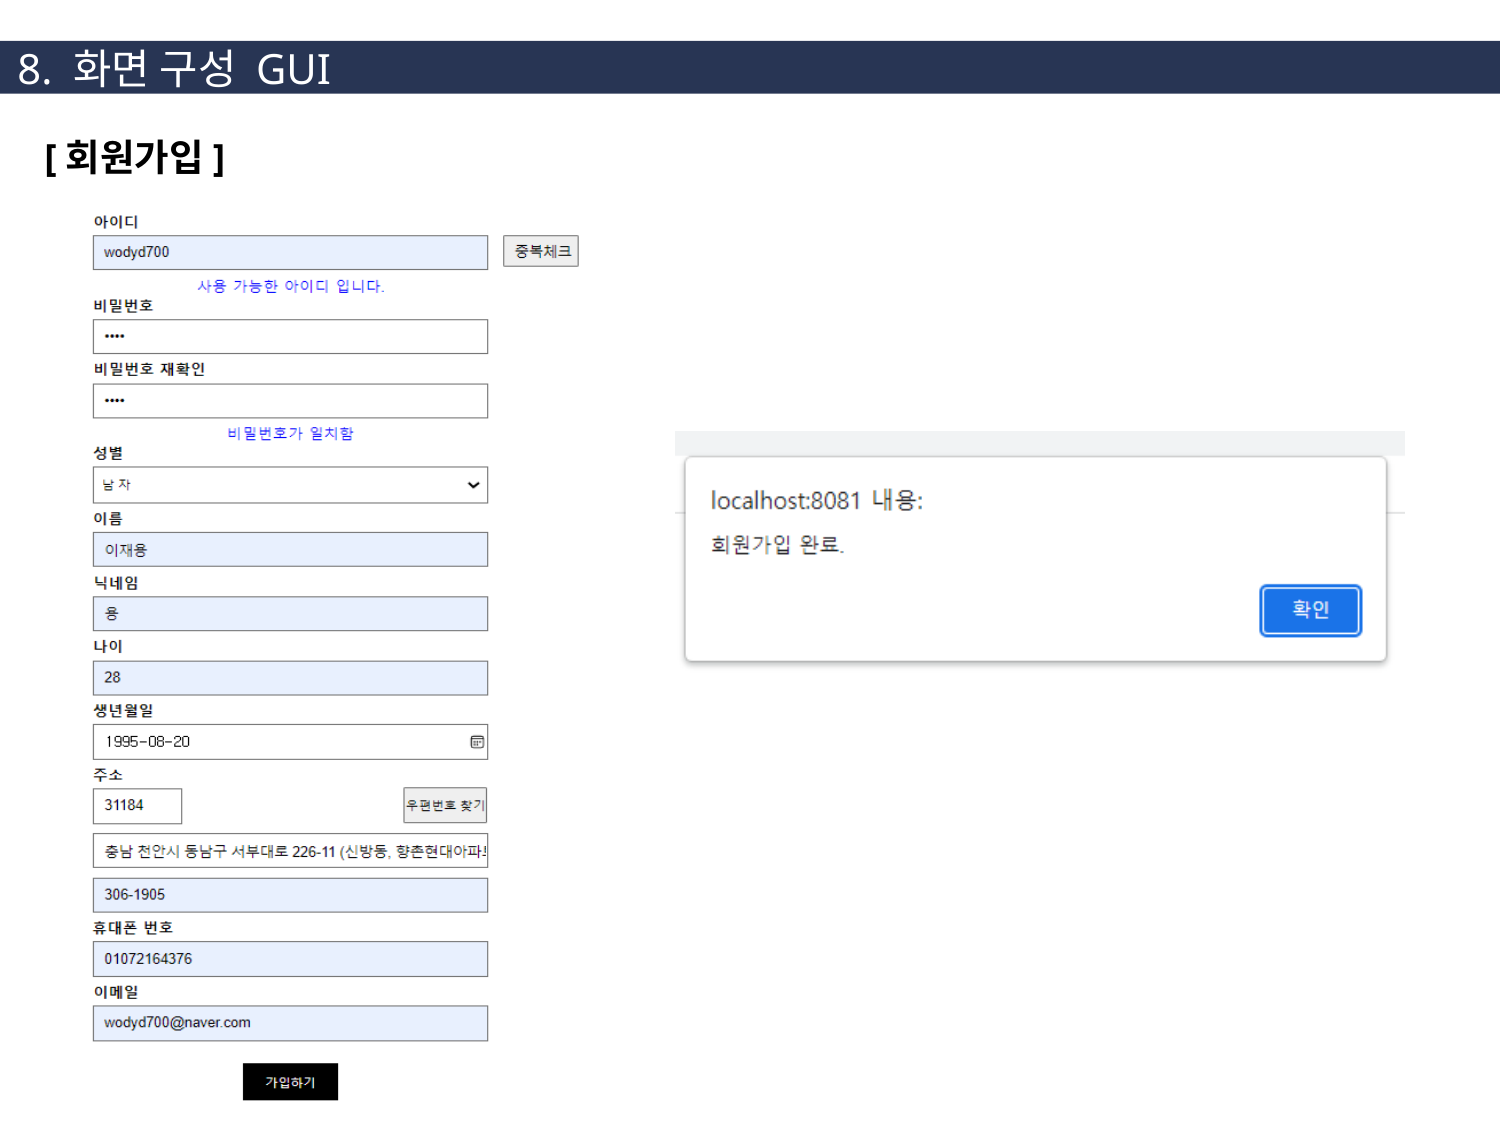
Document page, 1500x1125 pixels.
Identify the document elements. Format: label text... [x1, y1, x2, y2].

picture [70, 209, 588, 1109]
text_box 8. 화면 구성 GUI [2, 35, 447, 101]
picture [674, 431, 1405, 694]
text_box [회원가입] [42, 131, 317, 179]
